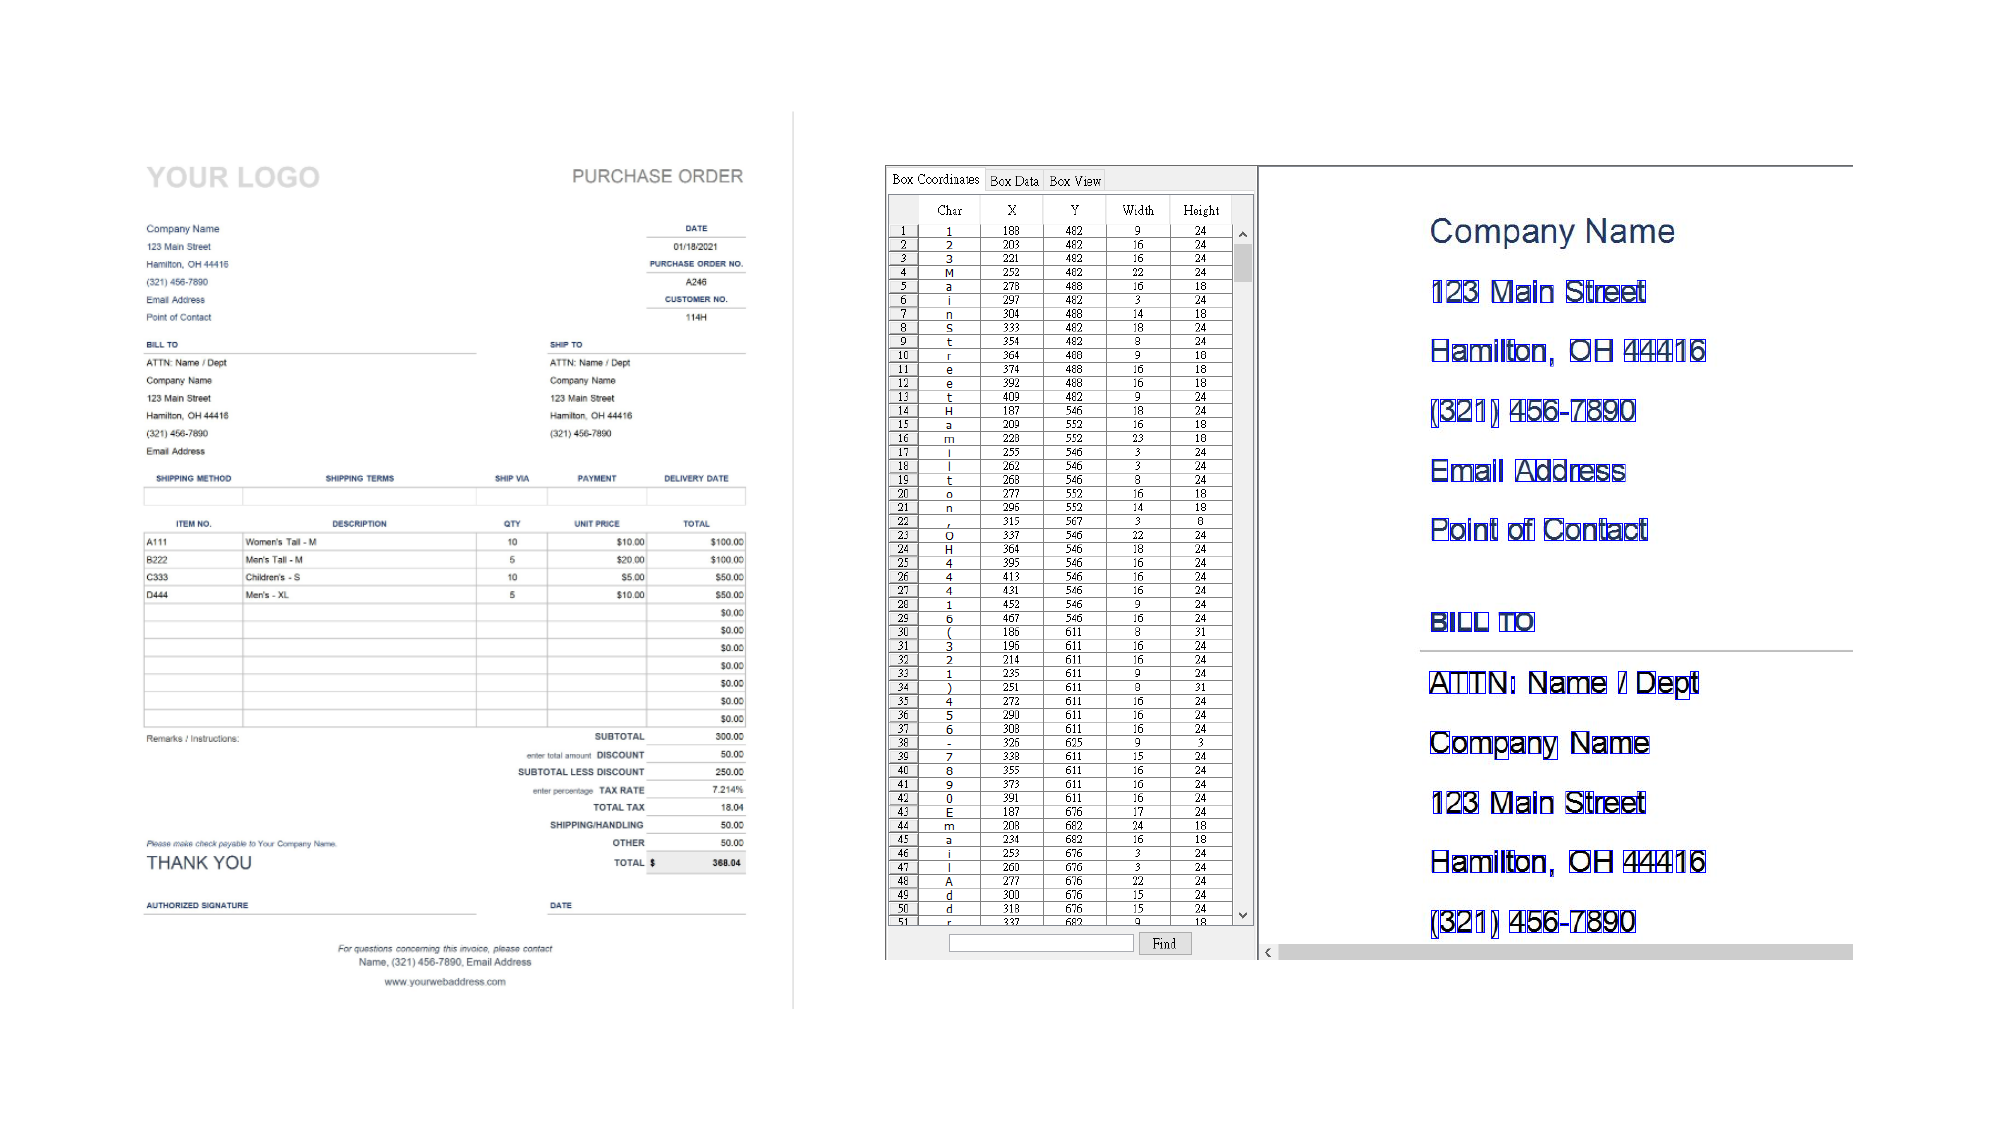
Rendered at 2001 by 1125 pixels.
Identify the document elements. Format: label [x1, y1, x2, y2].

picture [116, 106, 797, 1019]
picture [884, 165, 1853, 960]
